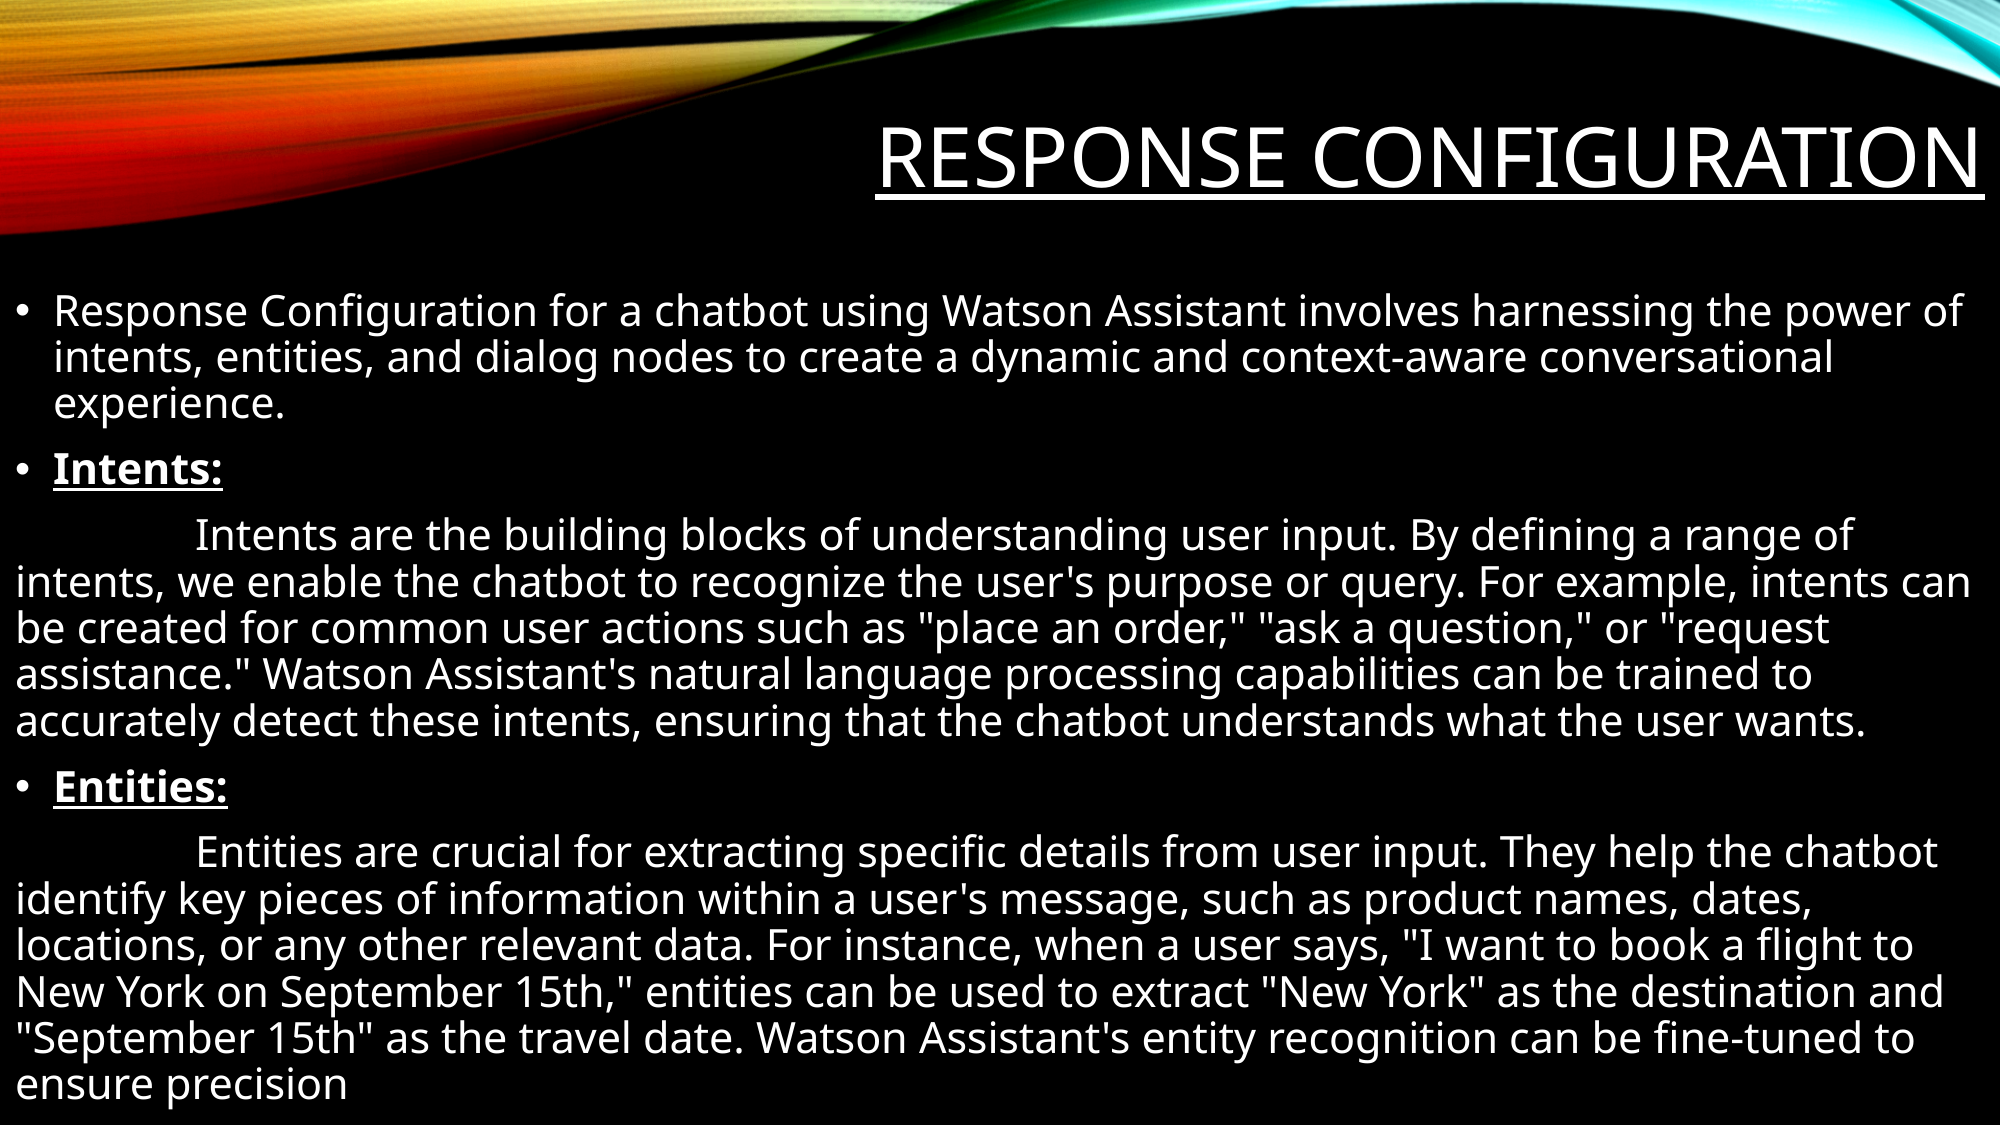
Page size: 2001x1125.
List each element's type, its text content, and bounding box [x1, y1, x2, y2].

title Response Configuration [585, 104, 2000, 281]
picture [0, 0, 2000, 237]
list Response Configuration for a chatbot using Watson Assistant involves harnessing the power of intents, entities, and dialog nodes to create a dynamic and context-aware conversational experience. Intents: Intents are the building blocks of understanding user input. By defining a range of intents, we enable the chatbot to recognize the user's purpose or query. For example, intents can be created for common user actions such as "place an order," "ask a question," or "request assistance." Watson Assistant's natural language processing capabilities can be trained to accurately detect these intents, ensuring that the chatbot understands what the user wants. Entities: Entities are crucial for extracting specific details from user input. They help the chatbot identify key pieces of information within a user's message, such as product names, dates, locations, or any other relevant data. For instance, when a user says, "I want to book a flight to New York on September 15th," entities can be used to extract "New York" as the destination and "September 15th" as the travel date. Watson Assistant's entity recognition can be fine-tuned to ensure precision [0, 281, 2000, 1125]
